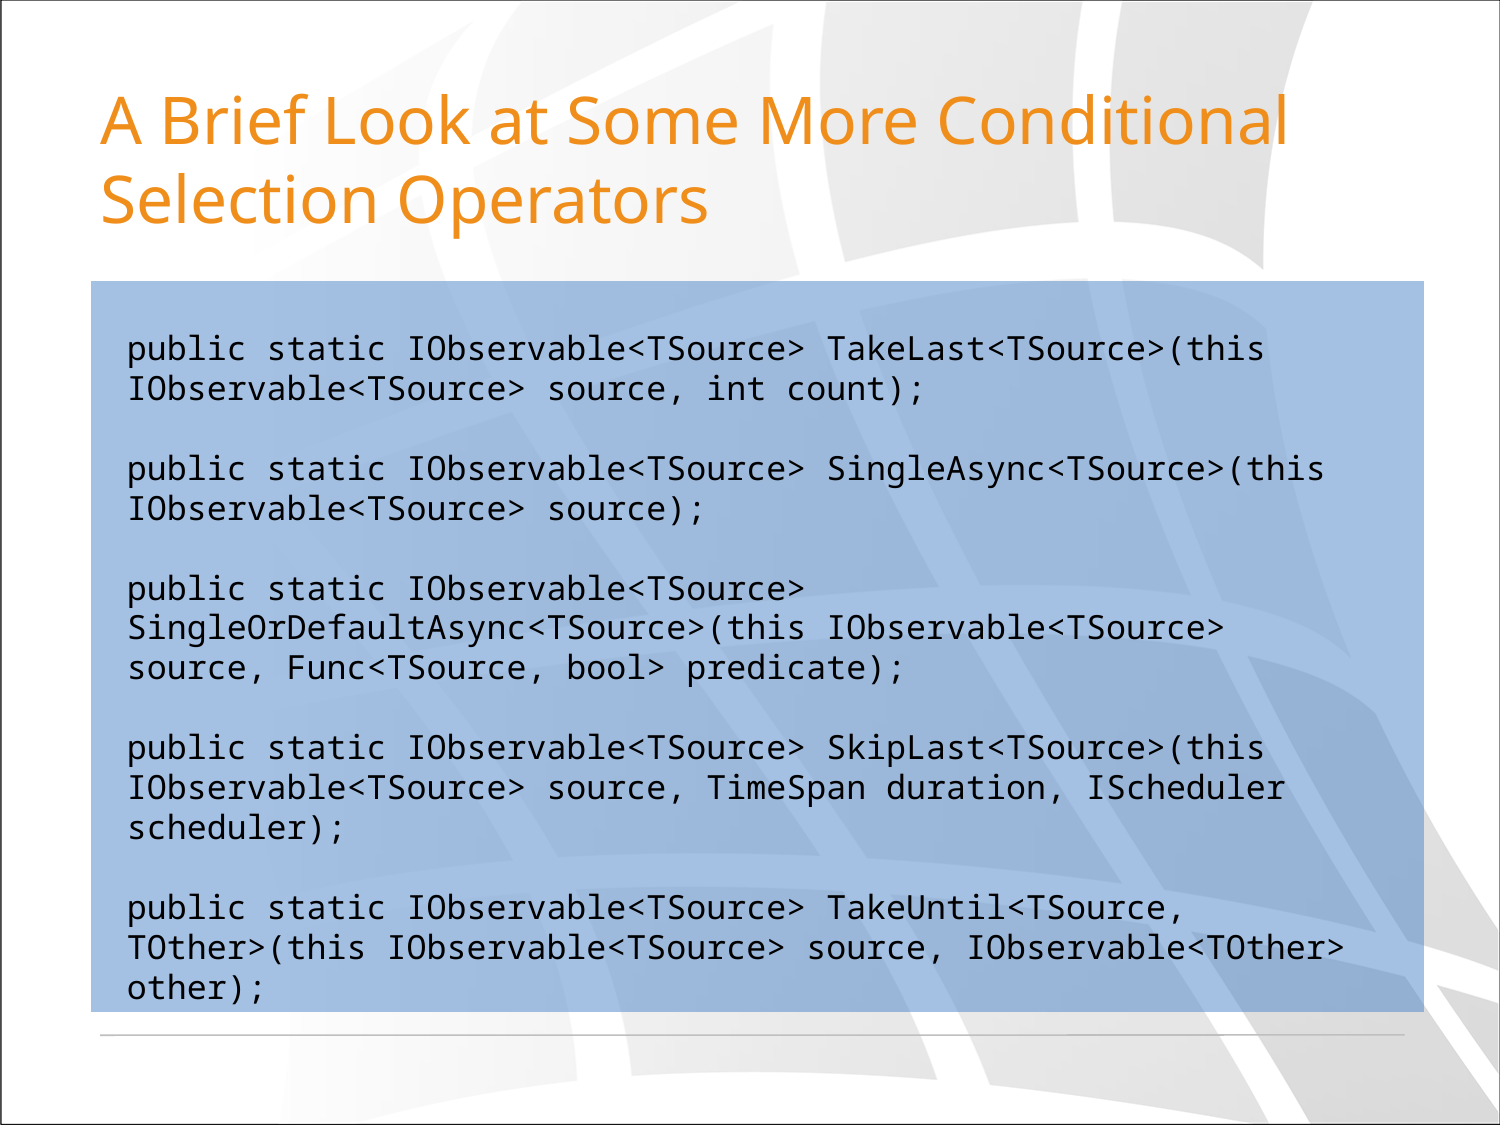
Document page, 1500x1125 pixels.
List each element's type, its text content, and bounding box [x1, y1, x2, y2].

title A Brief Look at Some More Conditional Selection Operators [100, 78, 1412, 245]
picture [0, 0, 1500, 1125]
